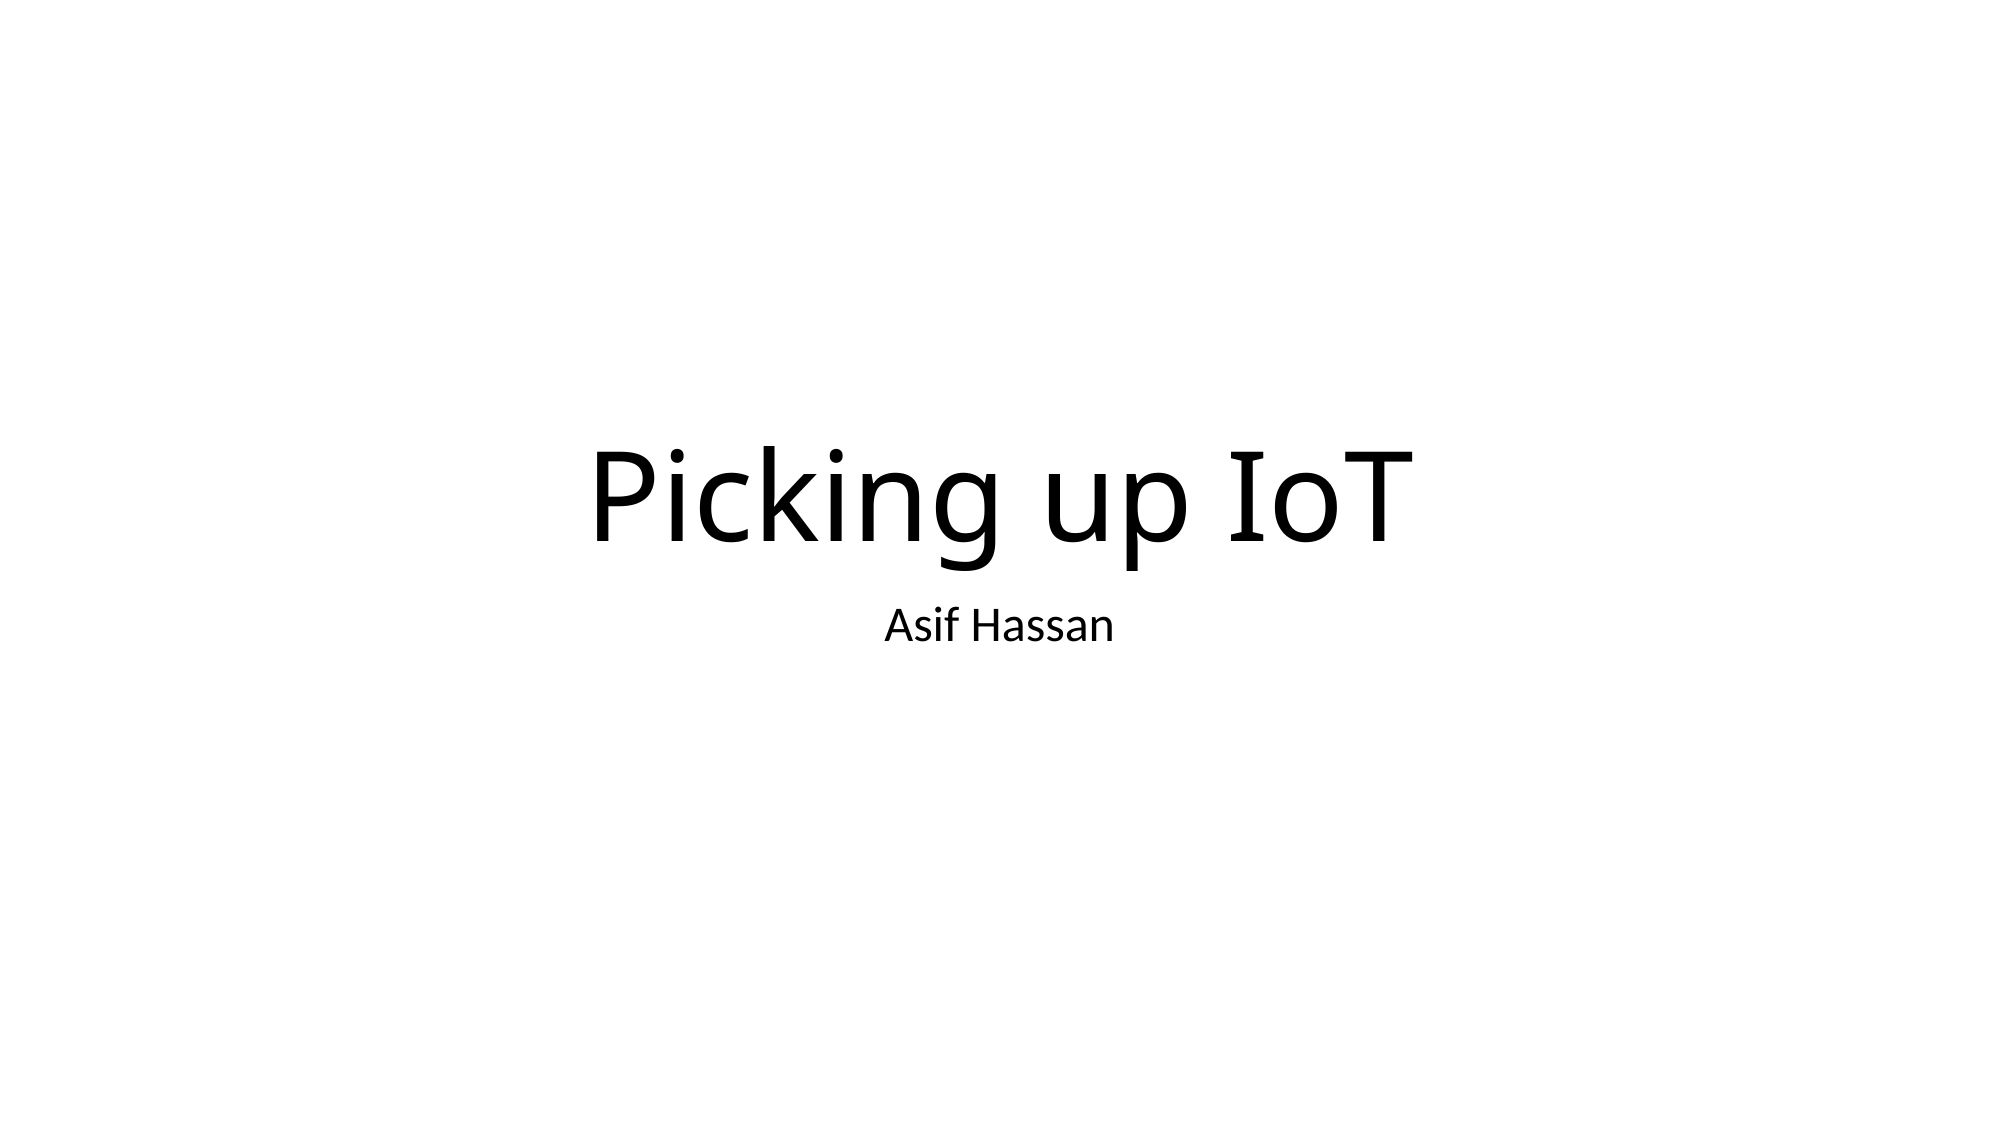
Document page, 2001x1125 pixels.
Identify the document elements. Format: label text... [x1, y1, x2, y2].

title Picking up IoT [249, 184, 1750, 576]
subtitle Asif Hassan [249, 590, 1750, 863]
